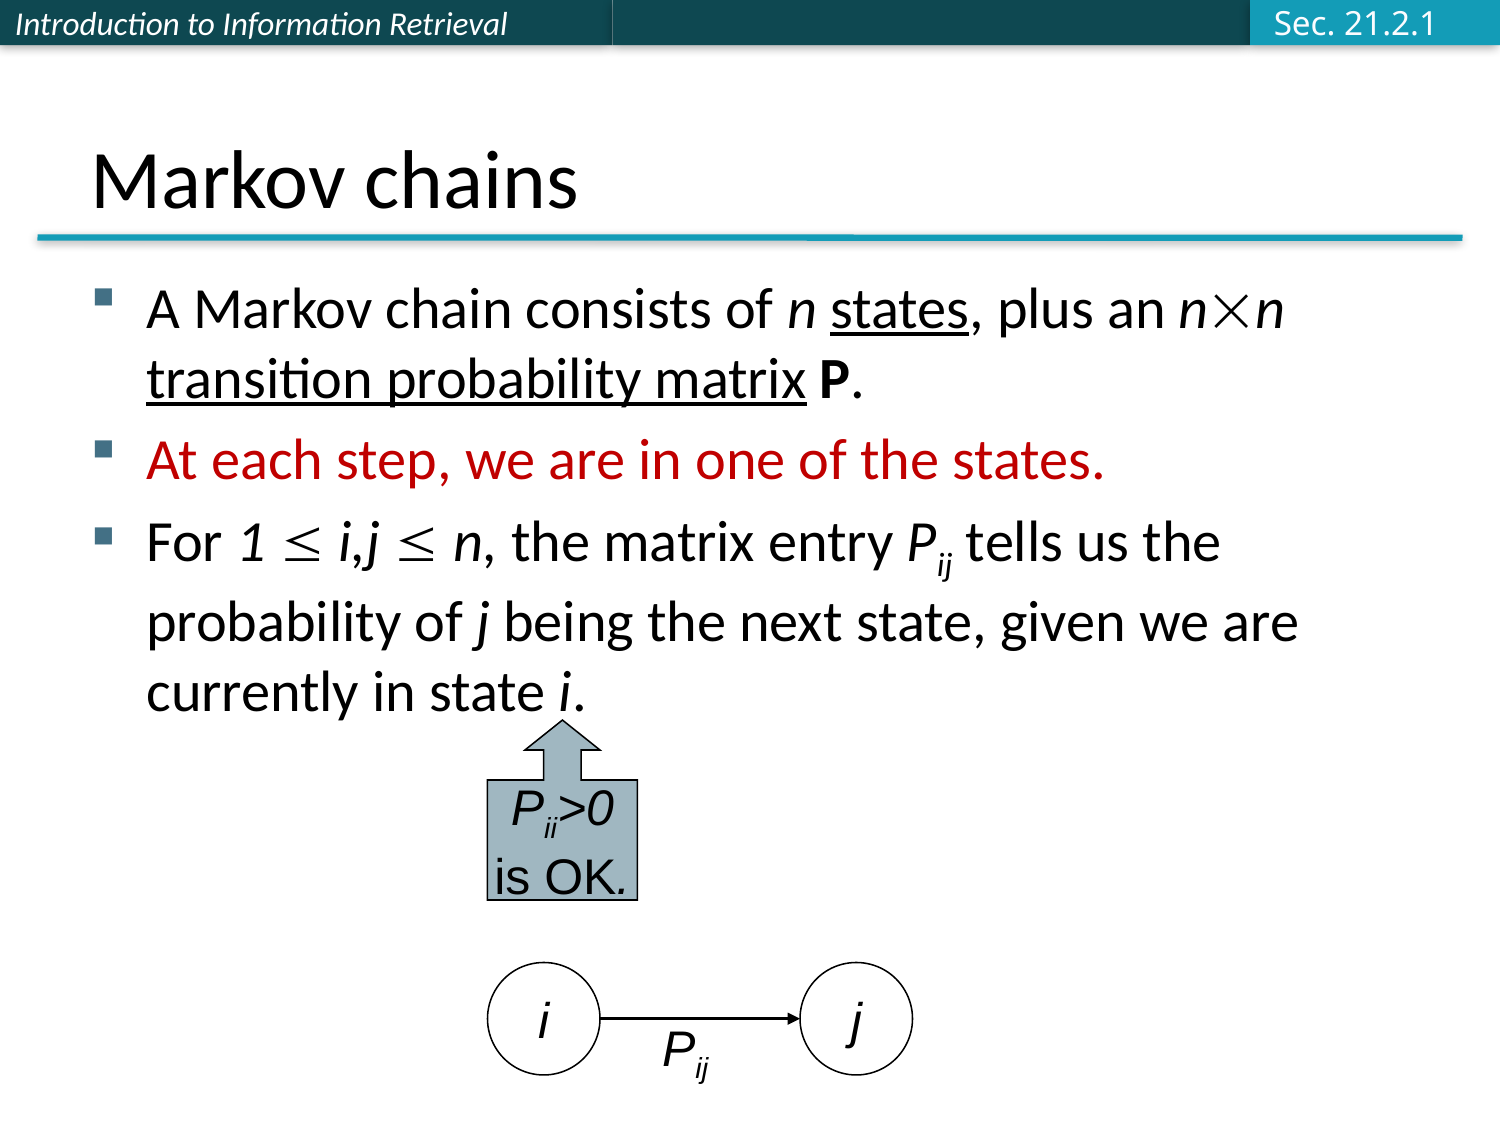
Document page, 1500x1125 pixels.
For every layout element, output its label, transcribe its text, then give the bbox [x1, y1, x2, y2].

title Markov chains [75, 45, 1425, 233]
text_box i [487, 962, 600, 1075]
text_box Pii>0 is OK. [487, 720, 638, 901]
list A Markov chain consists of n states, plus an nn transition probability matrix P. At each step, we are in one of the states. For 1  i,j  n, the matrix entry Pij tells us the probability of j being the next state, given we are currently in state i. [75, 262, 1425, 1063]
text_box Sec. 21.2.1 [1259, 0, 1454, 50]
text_box Pij [647, 1008, 724, 1018]
text_box Pij [647, 1028, 724, 1092]
text_box j [800, 962, 913, 1075]
